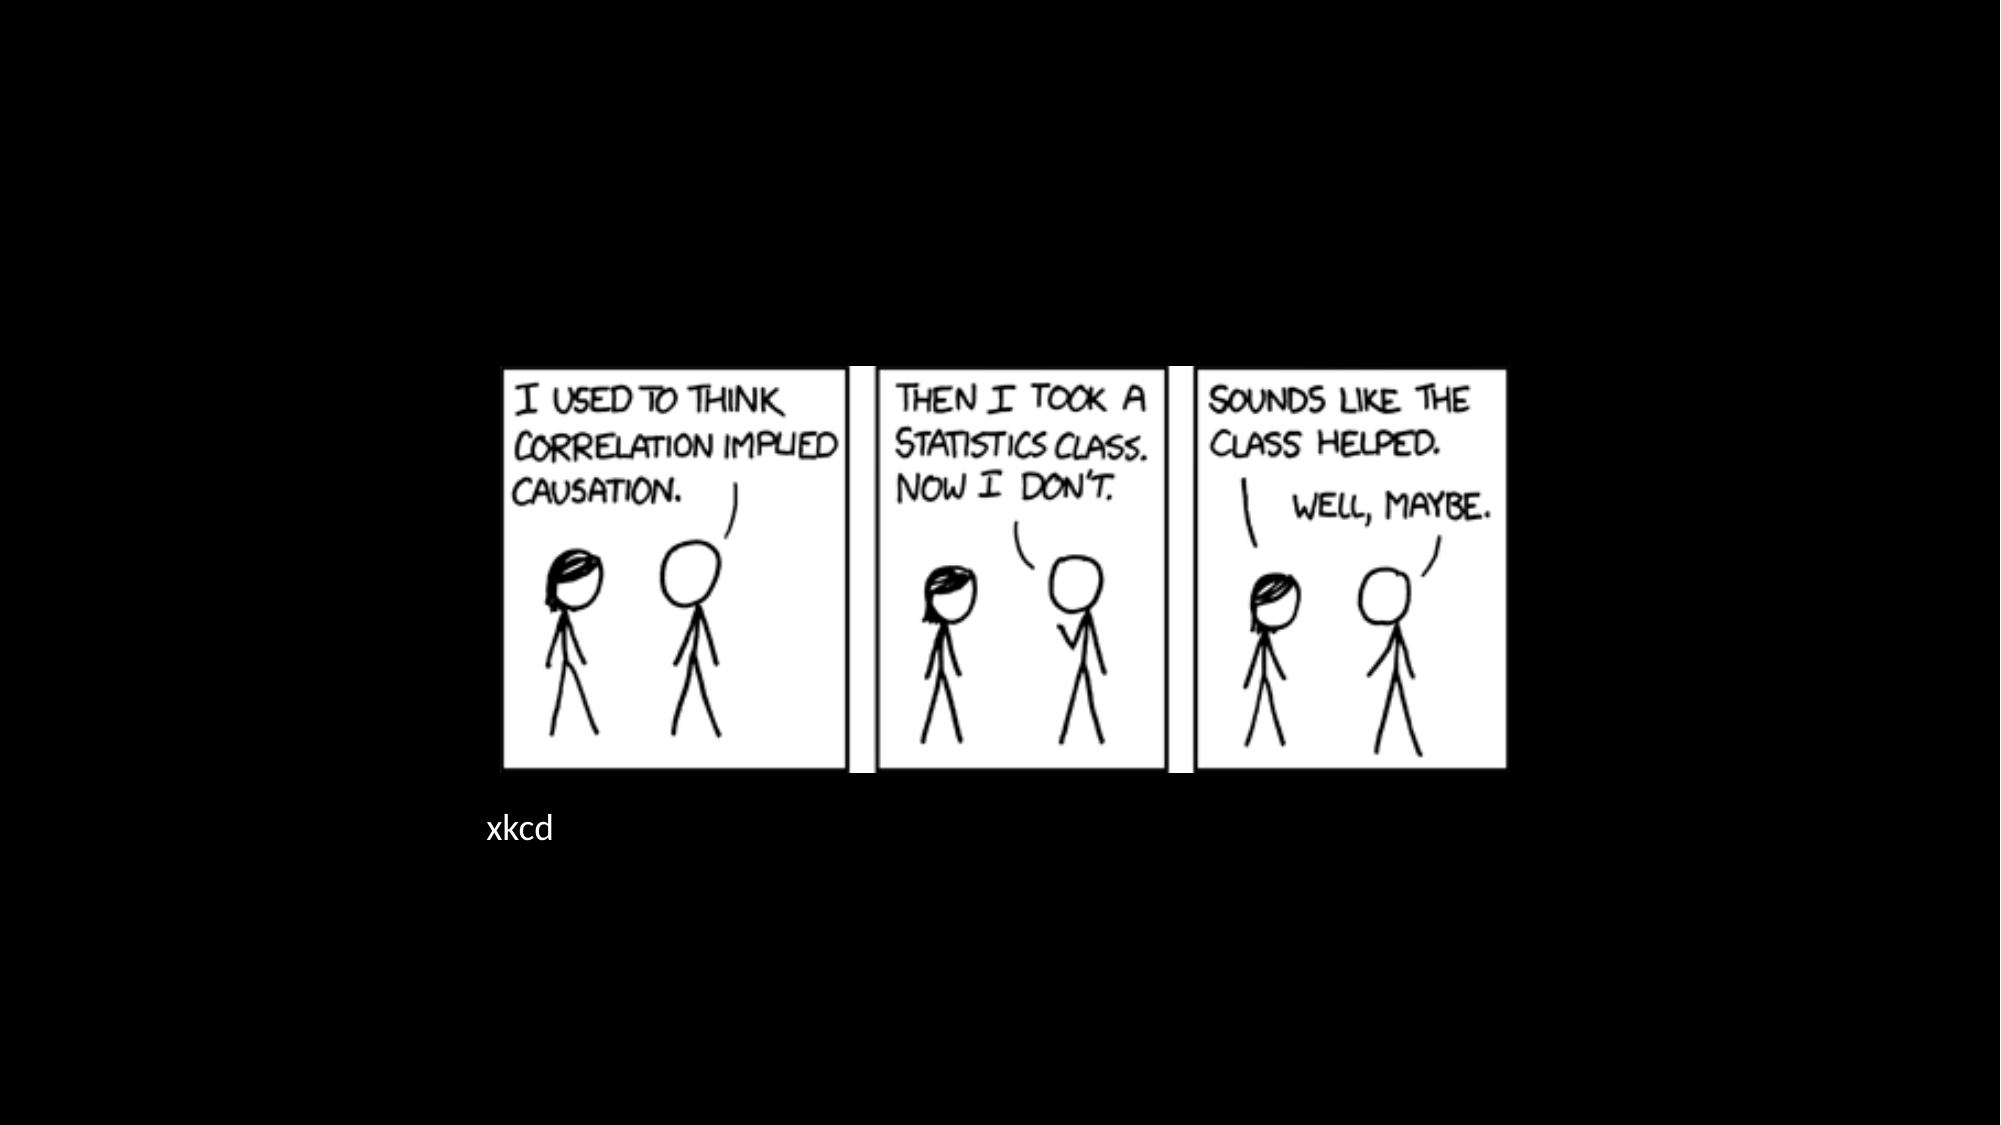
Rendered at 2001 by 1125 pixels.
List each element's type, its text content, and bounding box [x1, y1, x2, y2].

picture [500, 366, 1511, 773]
text_box xkcd [471, 795, 570, 856]
